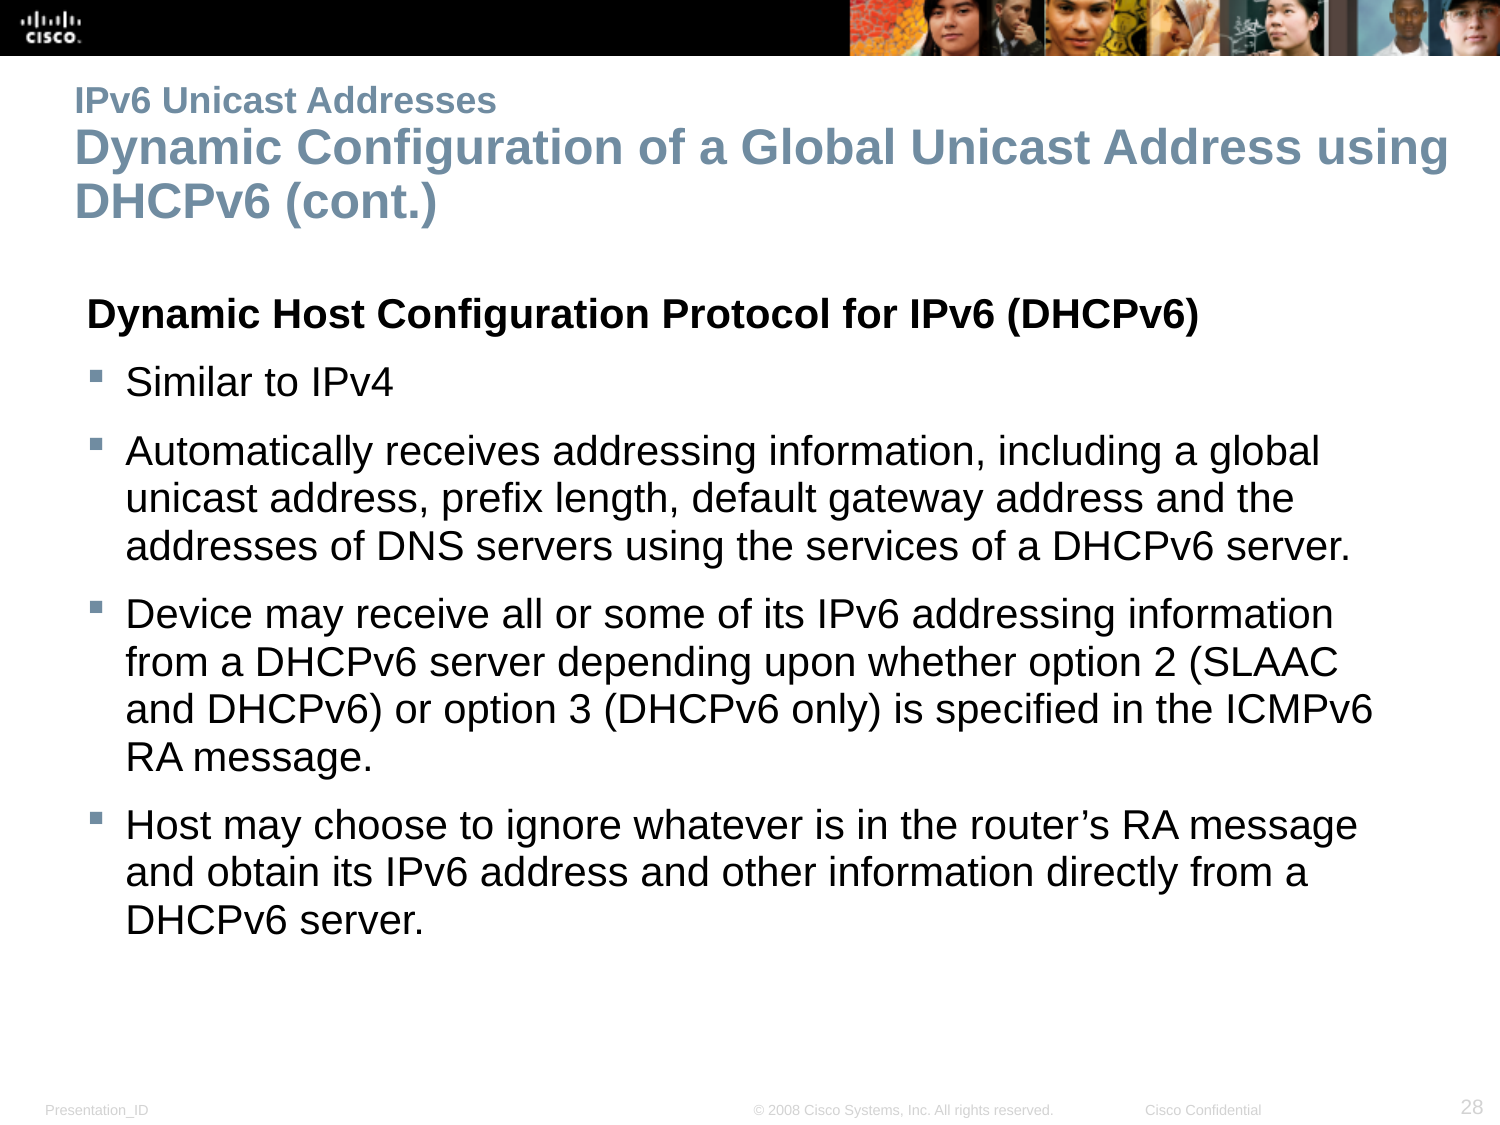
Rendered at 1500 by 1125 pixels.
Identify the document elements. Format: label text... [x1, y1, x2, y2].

picture [0, 0, 1500, 56]
title IPv6 Unicast Addresses Dynamic Configuration of a Global Unicast Address using DHCPv6 (cont.) [61, 60, 1500, 237]
text_box Dynamic Host Configuration Protocol for IPv6 (DHCPv6) Similar to IPv4 Automatically receives addressing information, including a global unicast address, prefix length, default gateway address and the addresses of DNS servers using the services of a DHCPv6 server. Device may receive all or some of its IPv6 addressing information from a DHCPv6 server depending upon whether option 2 (SLAAC and DHCPv6) or option 3 (DHCPv6 only) is specified in the ICMPv6 RA message. Host may choose to ignore whatever is in the router’s RA message and obtain its IPv6 address and other information directly from a DHCPv6 server. [71, 285, 1425, 1006]
